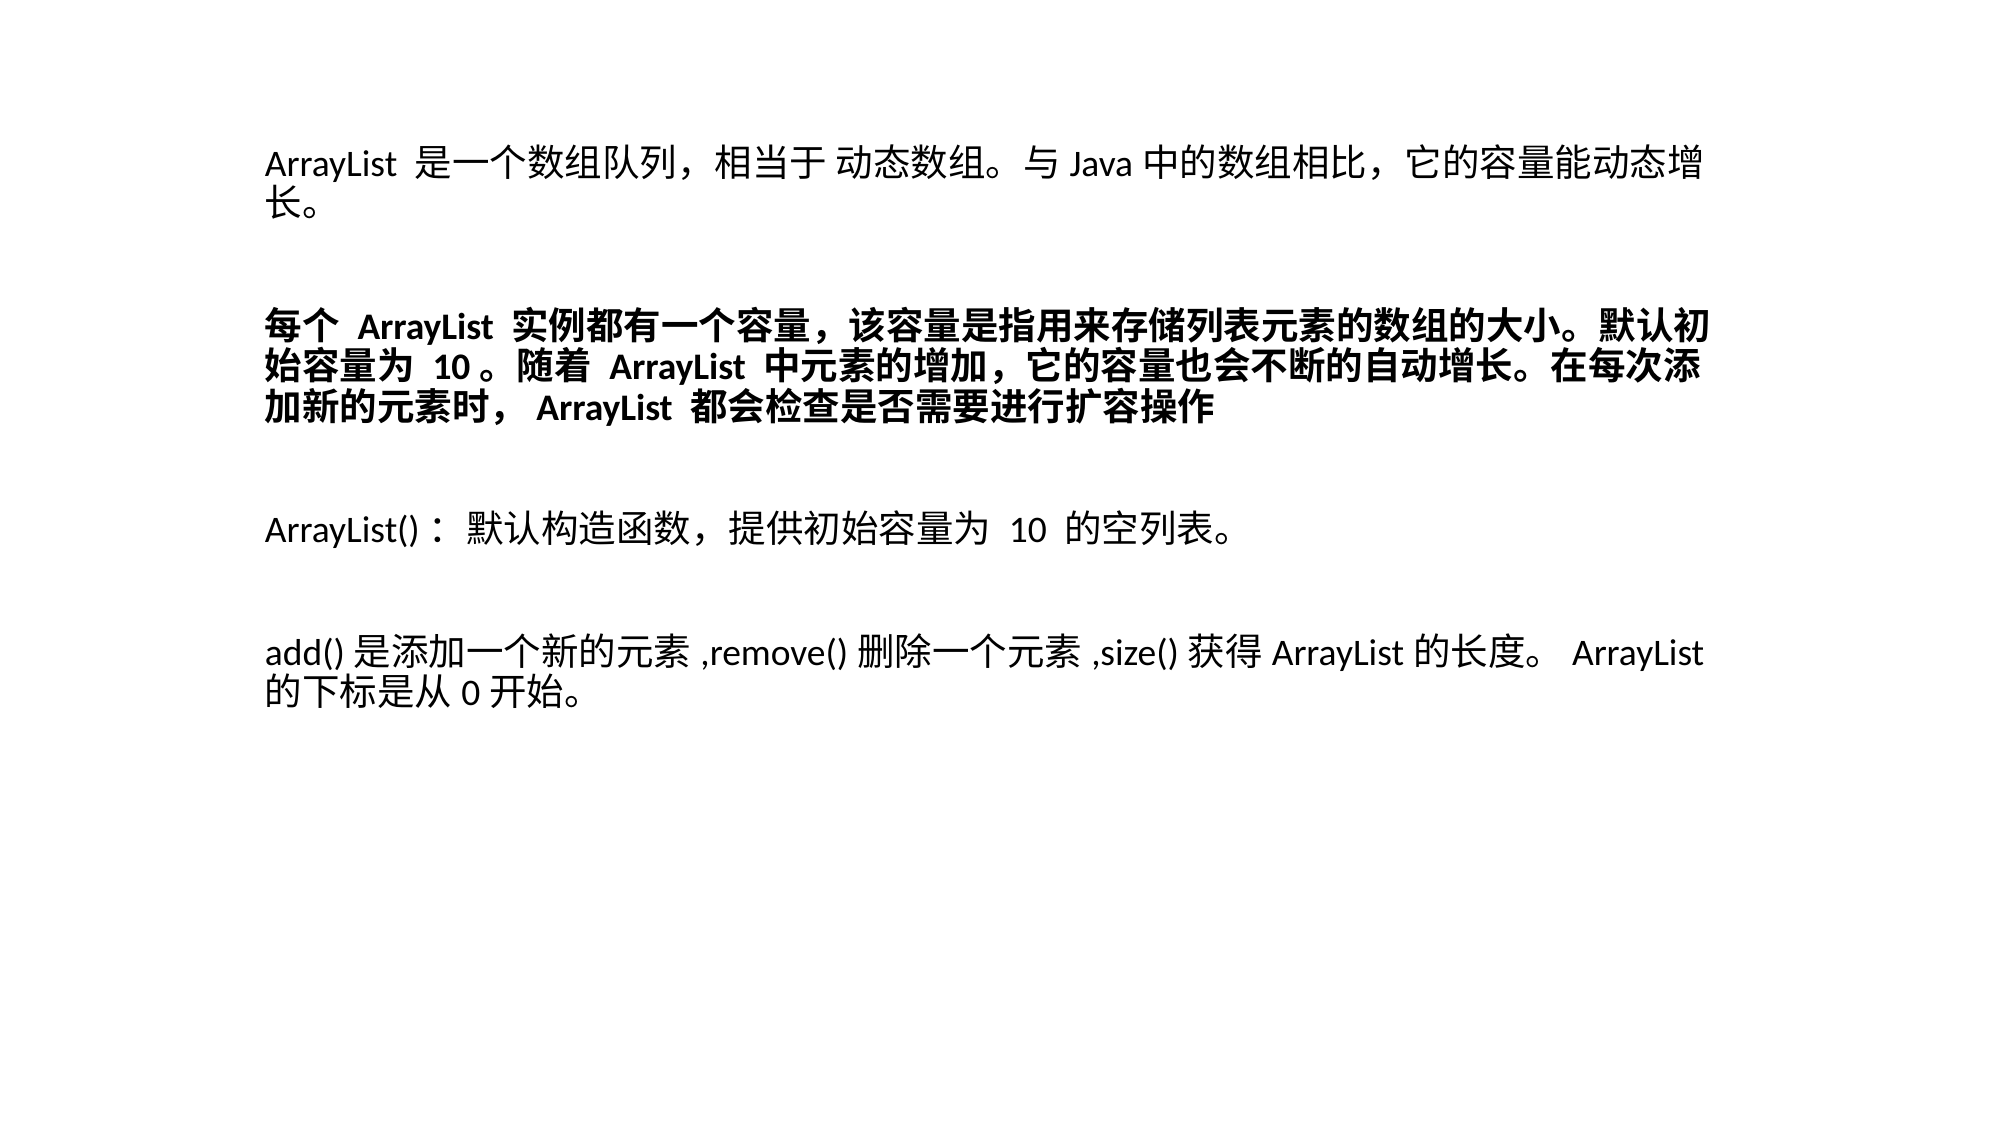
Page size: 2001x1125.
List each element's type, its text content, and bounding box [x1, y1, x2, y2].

subtitle ArrayList 是一个数组队列，相当于 动态数组。与Java中的数组相比，它的容量能动态增长。 每个 ArrayList 实例都有一个容量，该容量是指用来存储列表元素的数组的大小。默认初始容量为 10。随着 ArrayList 中元素的增加，它的容量也会不断的自动增长。在每次添加新的元素时，ArrayList 都会检查是否需要进行扩容操作 ArrayList()：默认构造函数，提供初始容量为 10 的空列表。 add()是添加一个新的元素,remove()删除一个元素,size()获得ArrayList的长度。ArrayList的下标是从0开始。 [249, 70, 1750, 1077]
